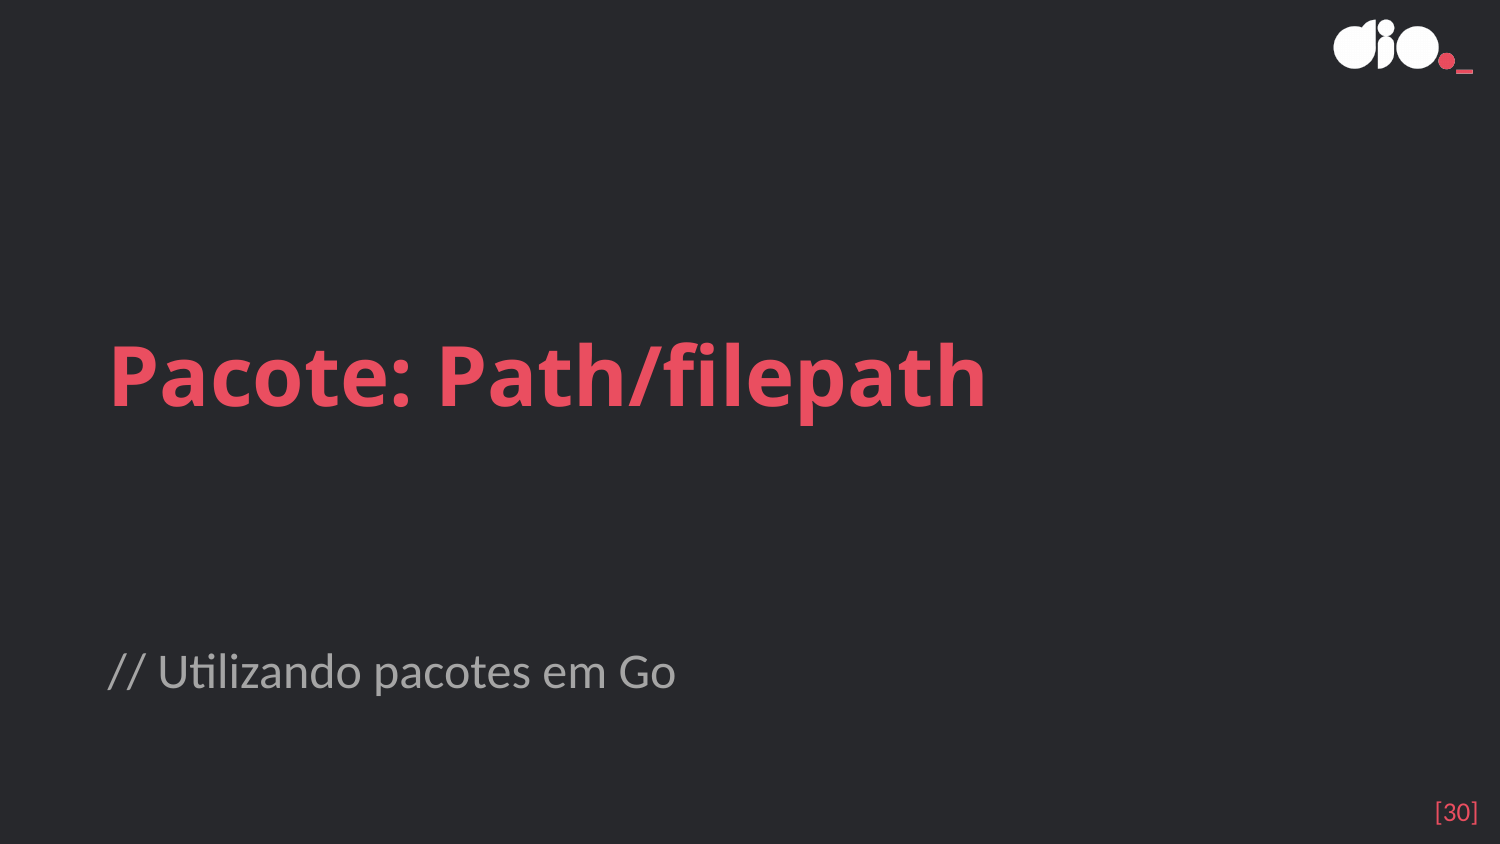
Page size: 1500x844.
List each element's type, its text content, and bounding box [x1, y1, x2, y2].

picture [1332, 19, 1474, 75]
text_box Pacote: Path/filepath [92, 292, 1309, 558]
slide_number [30] [1403, 779, 1494, 844]
text_box // Utilizando pacotes em Go [92, 635, 1309, 701]
